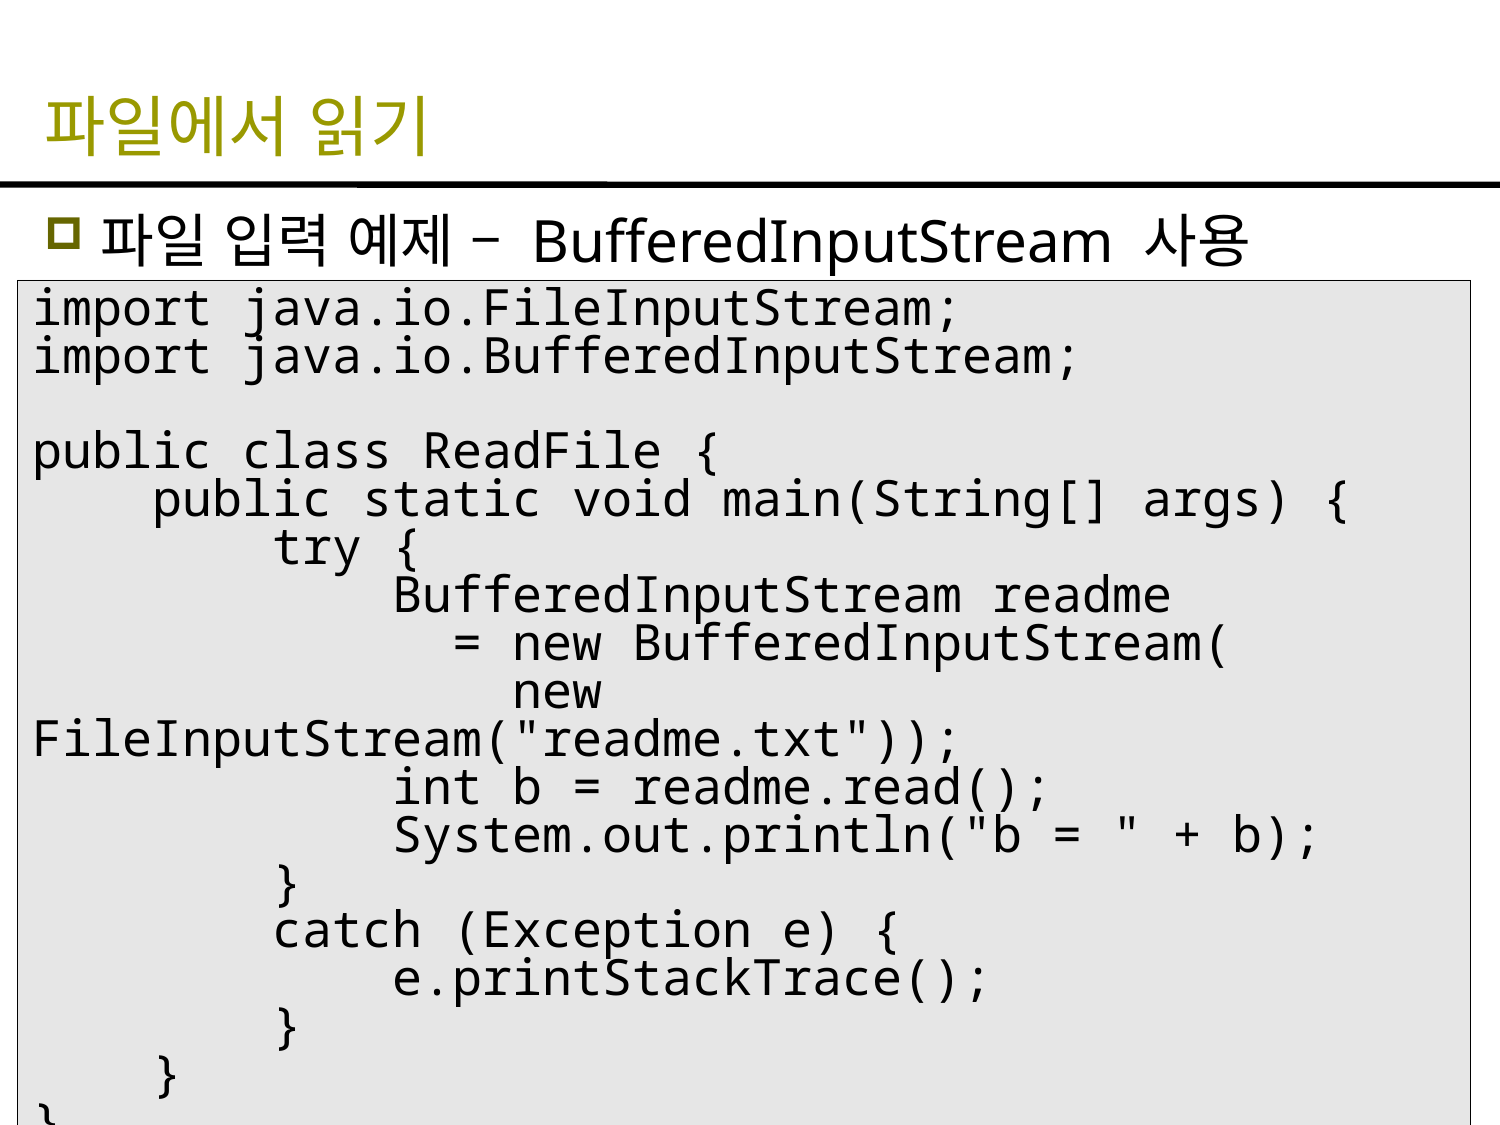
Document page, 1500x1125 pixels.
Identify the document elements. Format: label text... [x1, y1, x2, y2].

title 파일에서 읽기 [29, 45, 1471, 173]
text_box import java.io.FileInputStream; import java.io.BufferedInputStream; public class ReadFile { public static void main(String[] args) { try { BufferedInputStream readme = new BufferedInputStream( new FileInputStream("readme.txt")); int b = readme.read(); System.out.println("b = " + b); } catch (Exception e) { e.printStackTrace(); } } } [17, 279, 1471, 1125]
list 파일 입력 예제 – BufferedInputStream 사용 [29, 196, 1471, 994]
